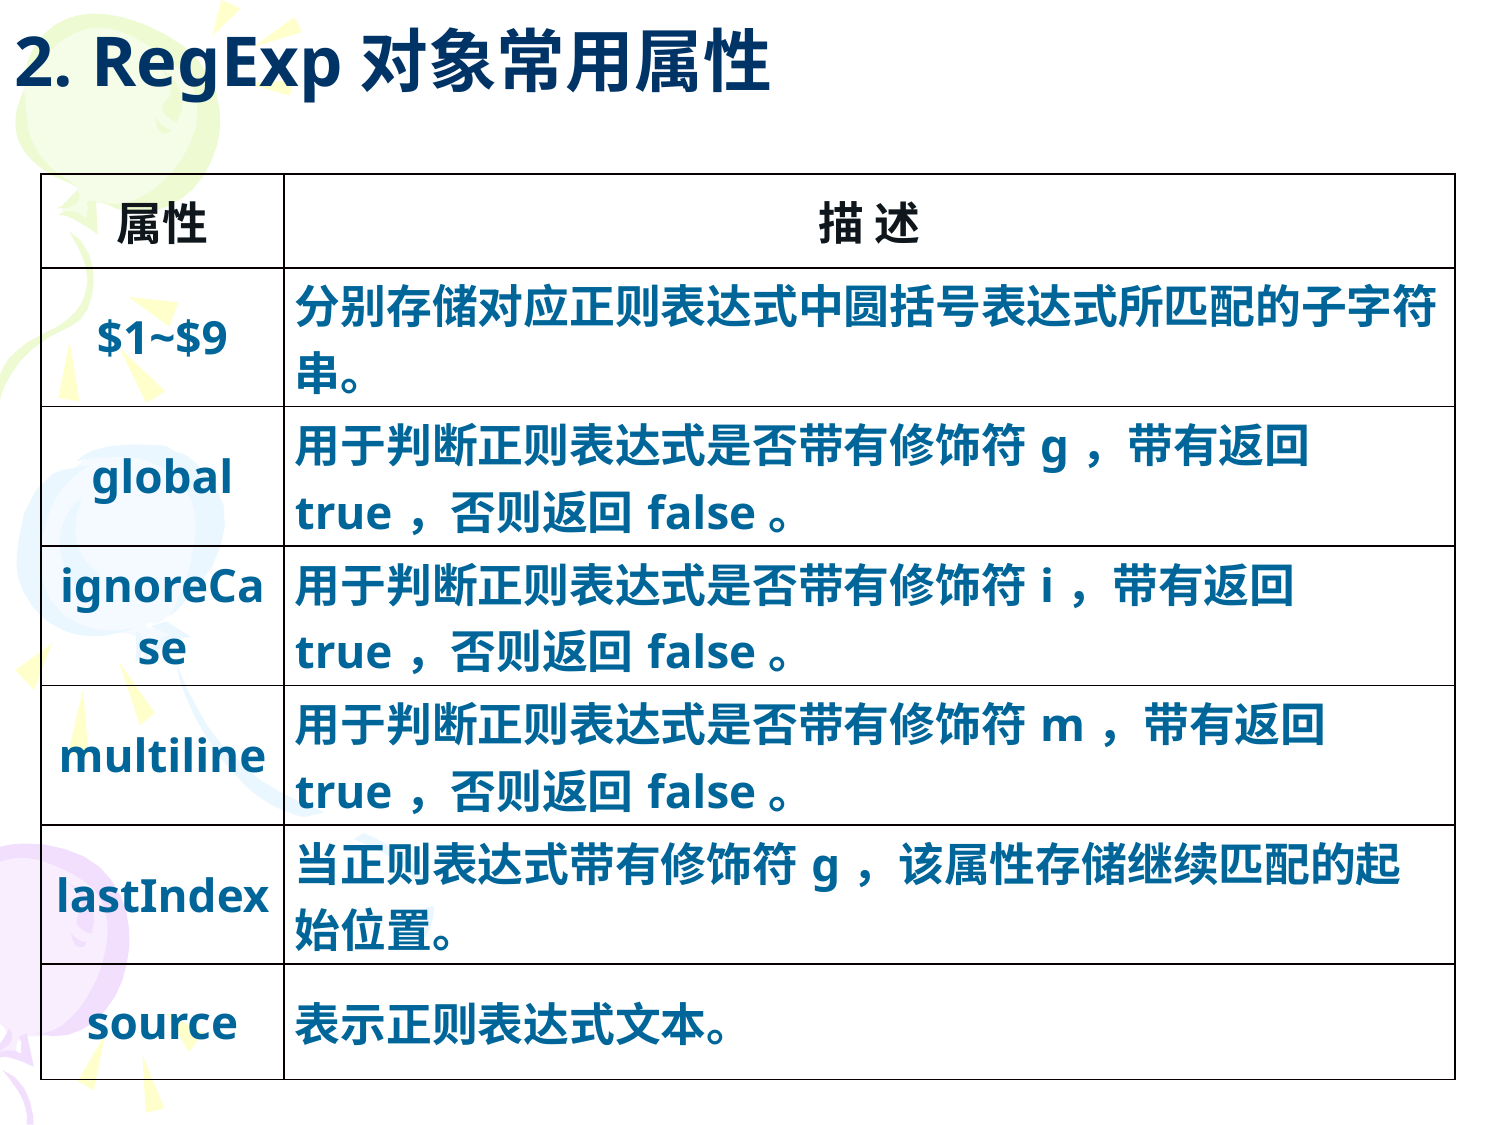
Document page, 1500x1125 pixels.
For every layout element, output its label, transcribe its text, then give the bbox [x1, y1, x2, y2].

table_cell 当正则表达式带有修饰符g，该属性存储继续匹配的起始位置。 [285, 826, 1454, 963]
table_cell 分别存储对应正则表达式中圆括号表达式所匹配的子字符串。 [285, 269, 1454, 406]
list [0, 109, 1497, 955]
table_cell 表示正则表达式文本。 [285, 965, 1454, 1079]
table_header 描 述 [285, 175, 1454, 267]
table_cell 用于判断正则表达式是否带有修饰符m，带有返回true，否则返回false。 [285, 686, 1454, 824]
table_cell $1~$9 [42, 269, 283, 406]
table_cell source [42, 965, 283, 1079]
table_header 属性 [42, 175, 283, 267]
table_cell ignoreCase [42, 547, 283, 685]
table_cell multiline [42, 686, 283, 824]
table_cell global [42, 407, 283, 545]
title 2. RegExp对象常用属性 [0, 0, 1497, 109]
table_cell 用于判断正则表达式是否带有修饰符i，带有返回true，否则返回false。 [285, 547, 1454, 685]
table_cell lastIndex [42, 826, 283, 963]
table_cell 用于判断正则表达式是否带有修饰符g，带有返回true，否则返回false。 [285, 407, 1454, 545]
